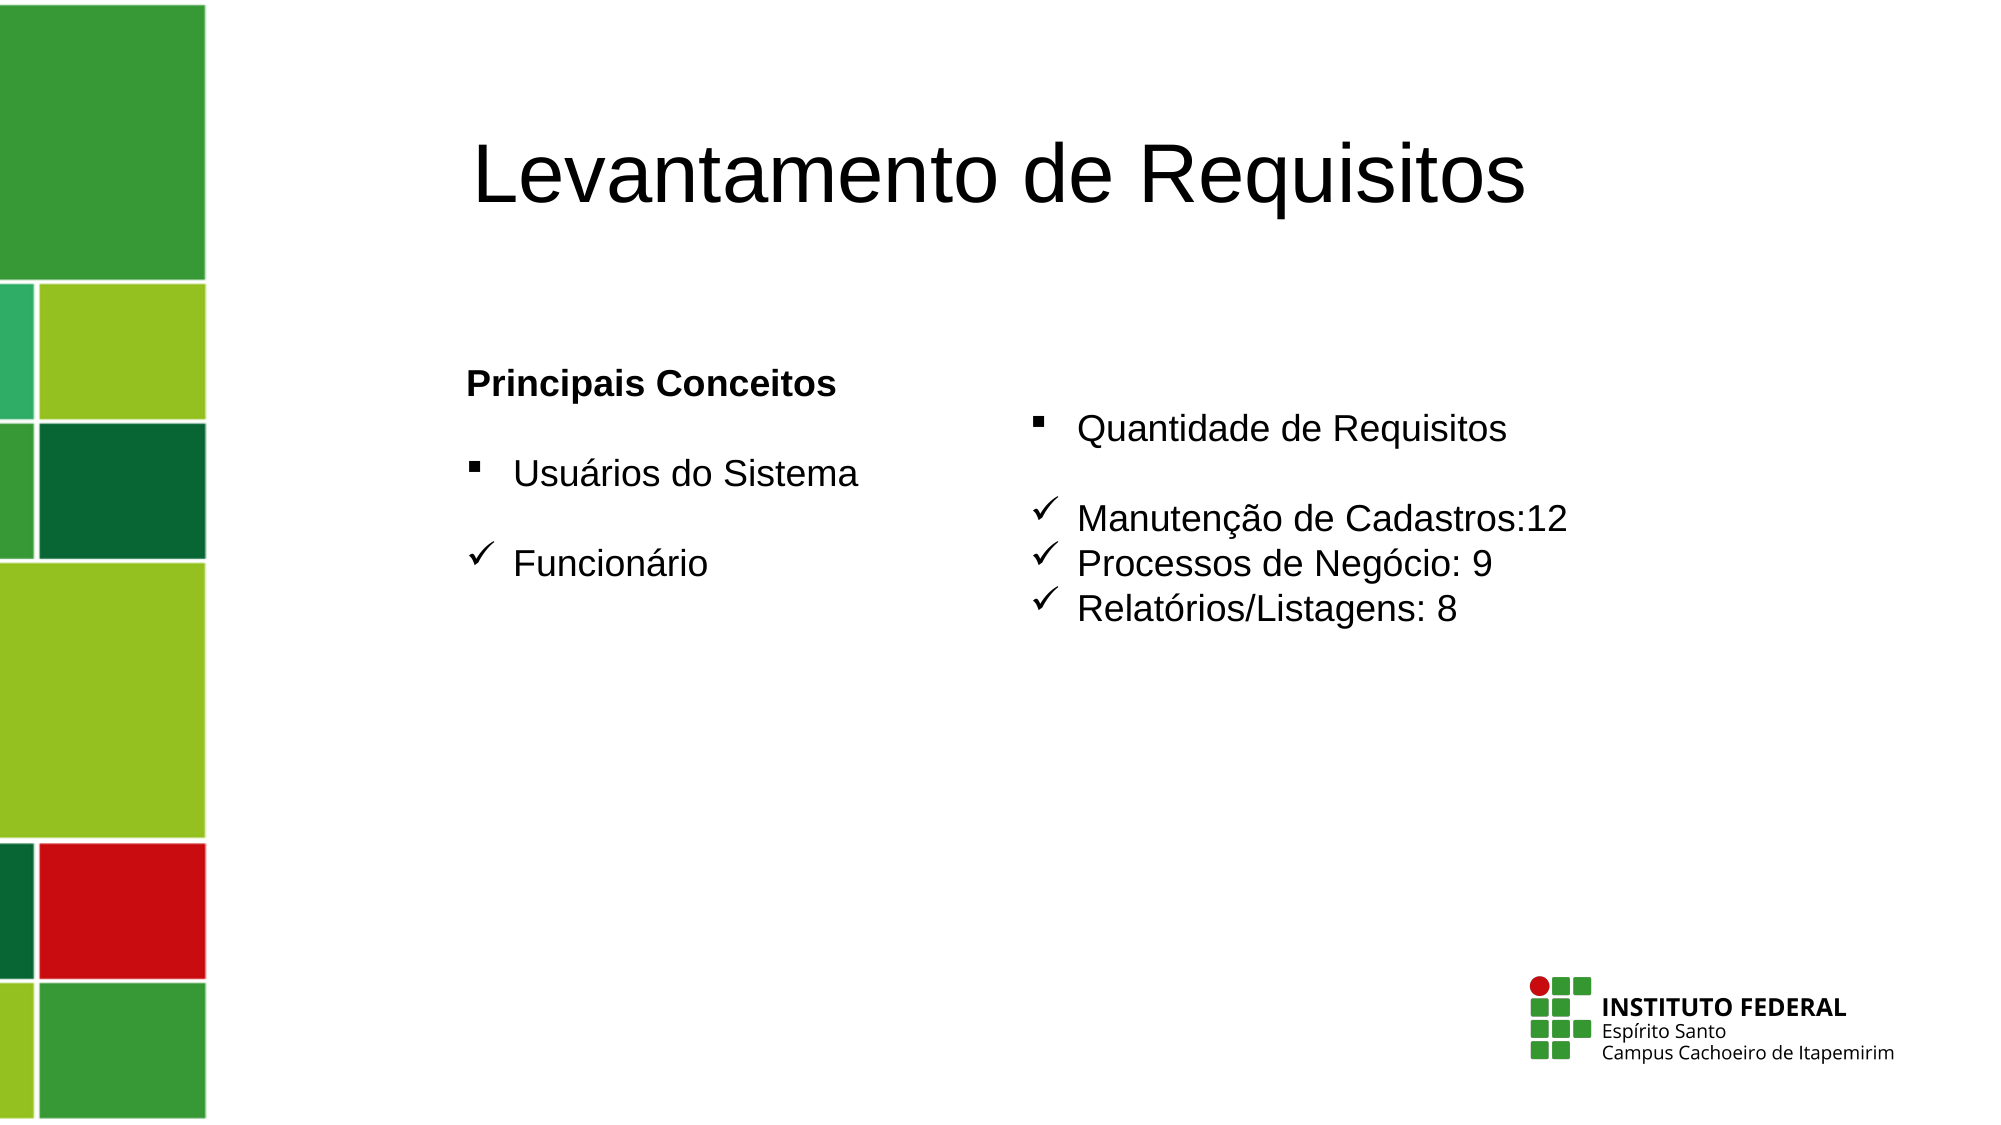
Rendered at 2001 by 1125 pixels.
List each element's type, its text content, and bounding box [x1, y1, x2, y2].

text_box Levantamento de Requisitos [457, 112, 1543, 227]
picture [0, 0, 2000, 1125]
text_box Principais Conceitos Usuários do Sistema Funcionário Quantidade de Requisitos Manutenção de Cadastros:12 Processos de Negócio: 9 Relatórios/Listagens: 8 [451, 351, 1610, 956]
